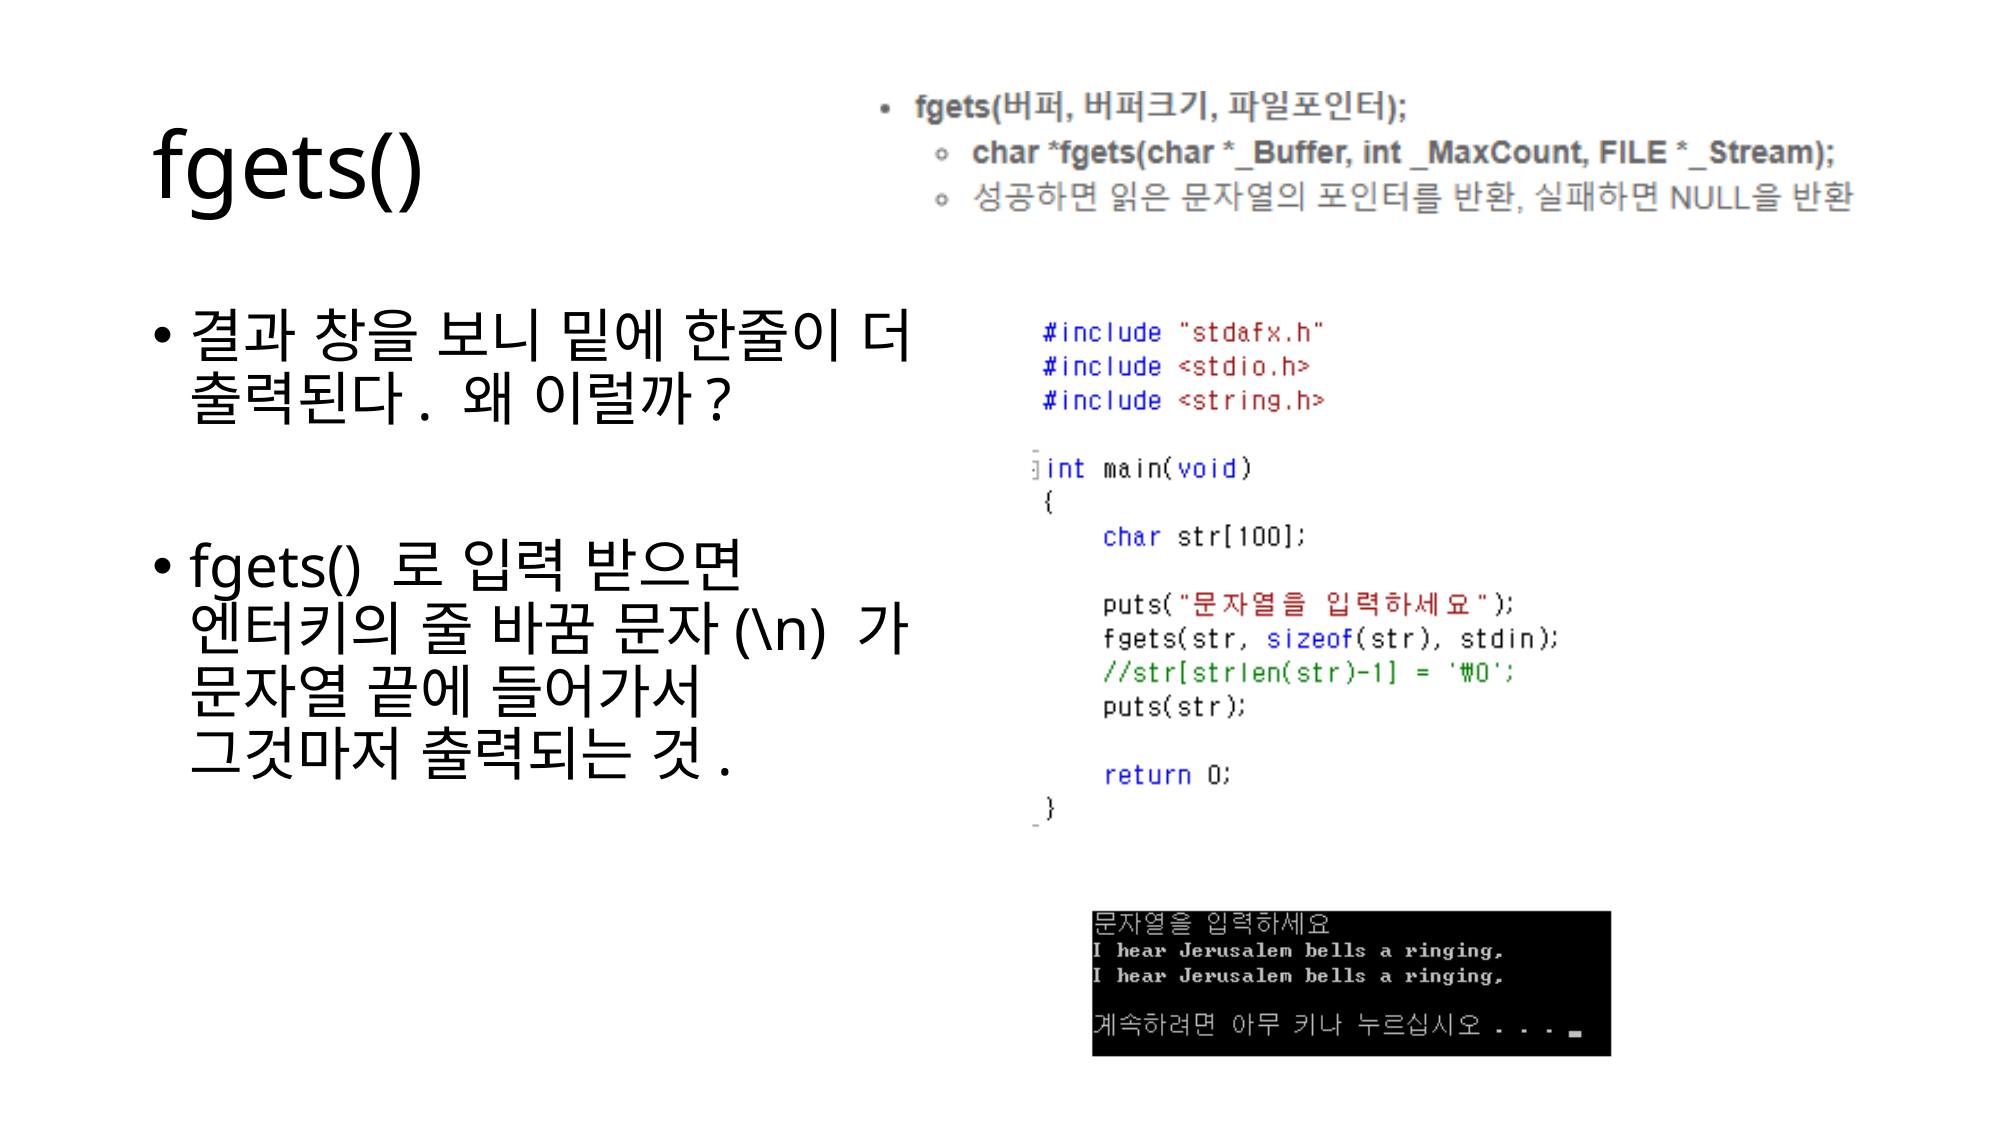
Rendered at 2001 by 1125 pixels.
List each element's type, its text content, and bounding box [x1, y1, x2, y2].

title fgets() [137, 59, 1863, 278]
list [1080, 905, 1624, 1066]
text_box 결과 창을 보니 밑에 한줄이 더 출력된다. 왜 이럴까? fgets() 로 입력 받으면 엔터키의 줄 바꿈 문자(\n) 가 문자열 끝에 들어가서 그것마저 출력되는 것. [137, 299, 939, 1014]
picture [999, 308, 1584, 857]
picture [863, 91, 1905, 246]
